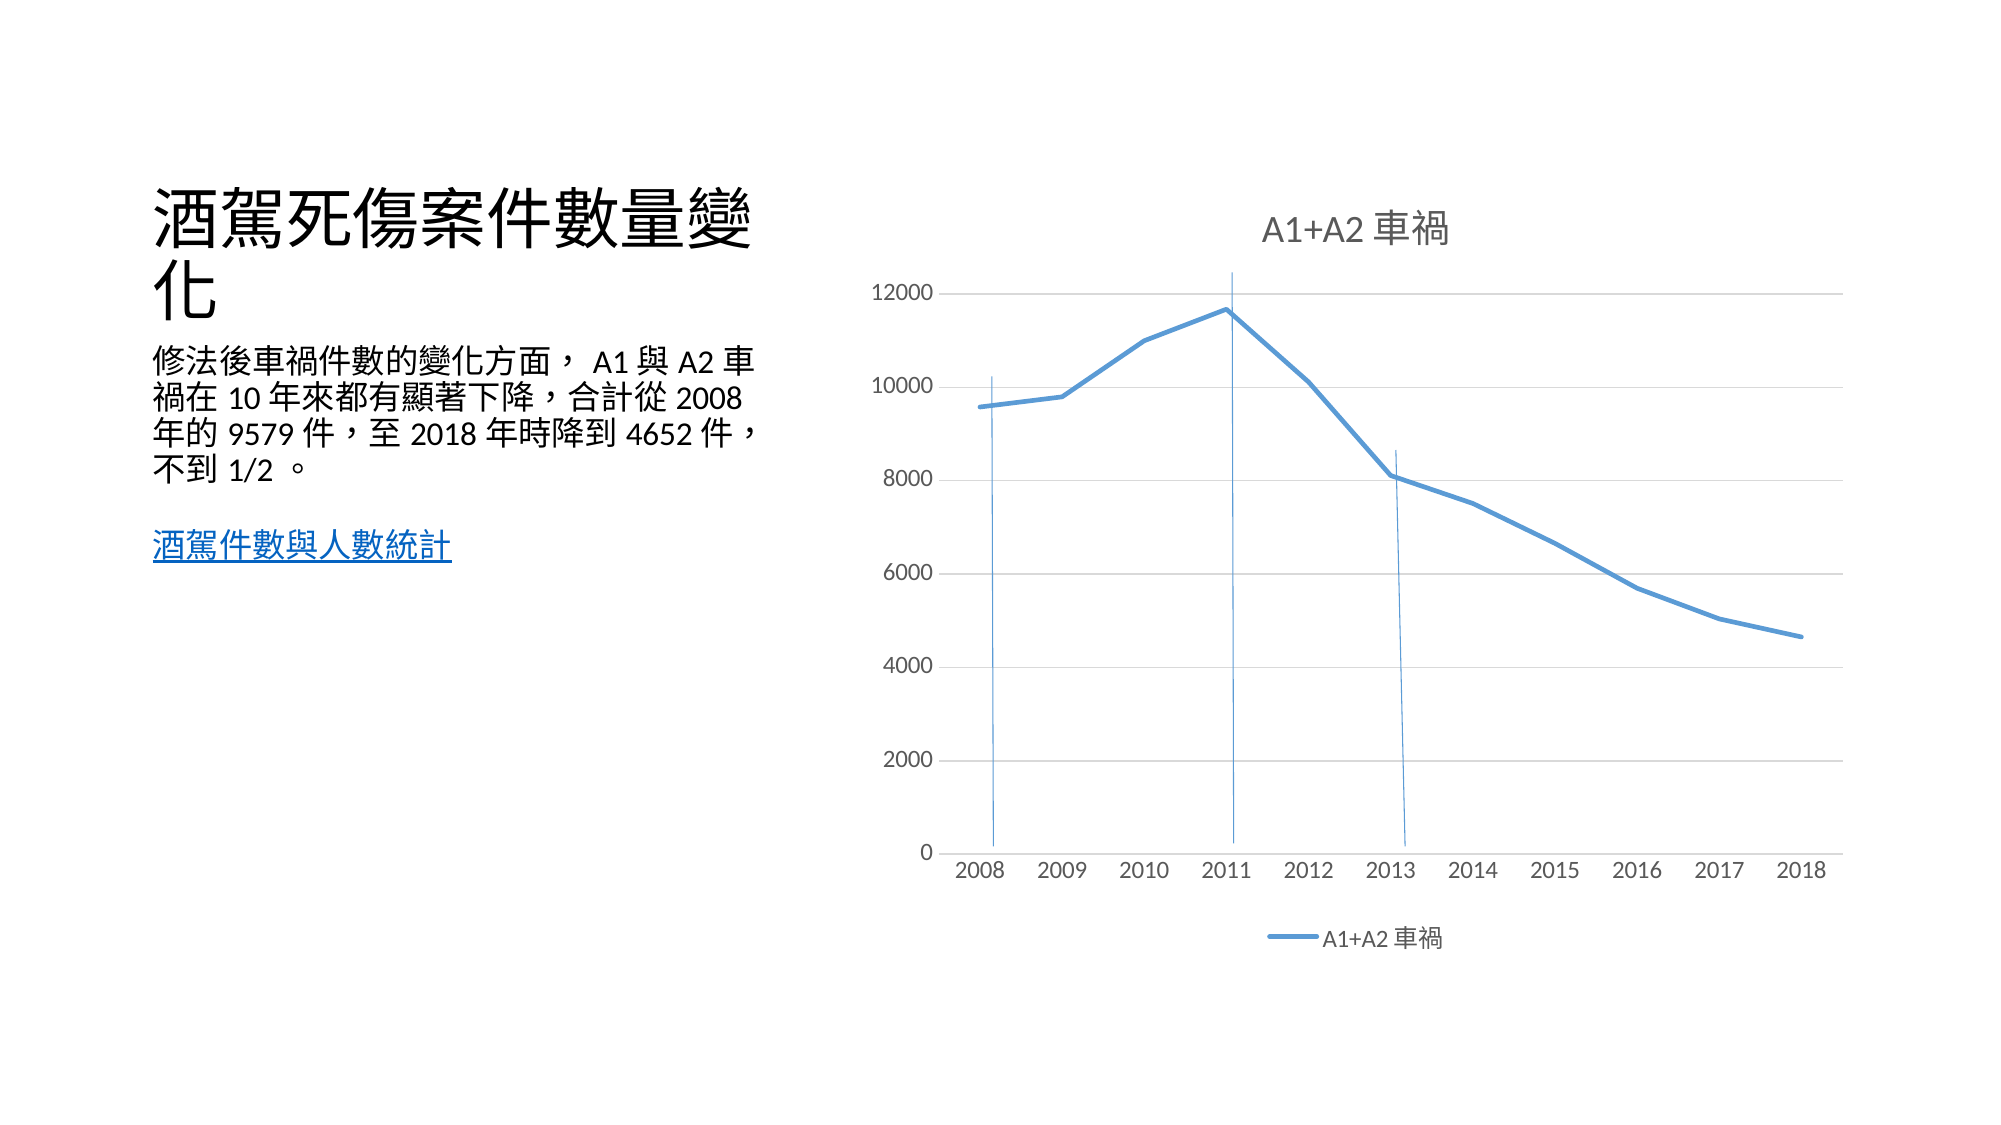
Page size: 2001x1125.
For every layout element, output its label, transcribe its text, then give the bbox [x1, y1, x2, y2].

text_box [1395, 449, 1406, 847]
title 酒駕死傷案件數量變化 [137, 75, 783, 337]
list 修法後車禍件數的變化方面，A1與A2車禍在10年來都有顯著下降，合計從2008年的9579件，至2018年時降到4652件，不到1/2。 酒駕件數與人數統計 [137, 337, 783, 963]
chart [850, 161, 1863, 962]
